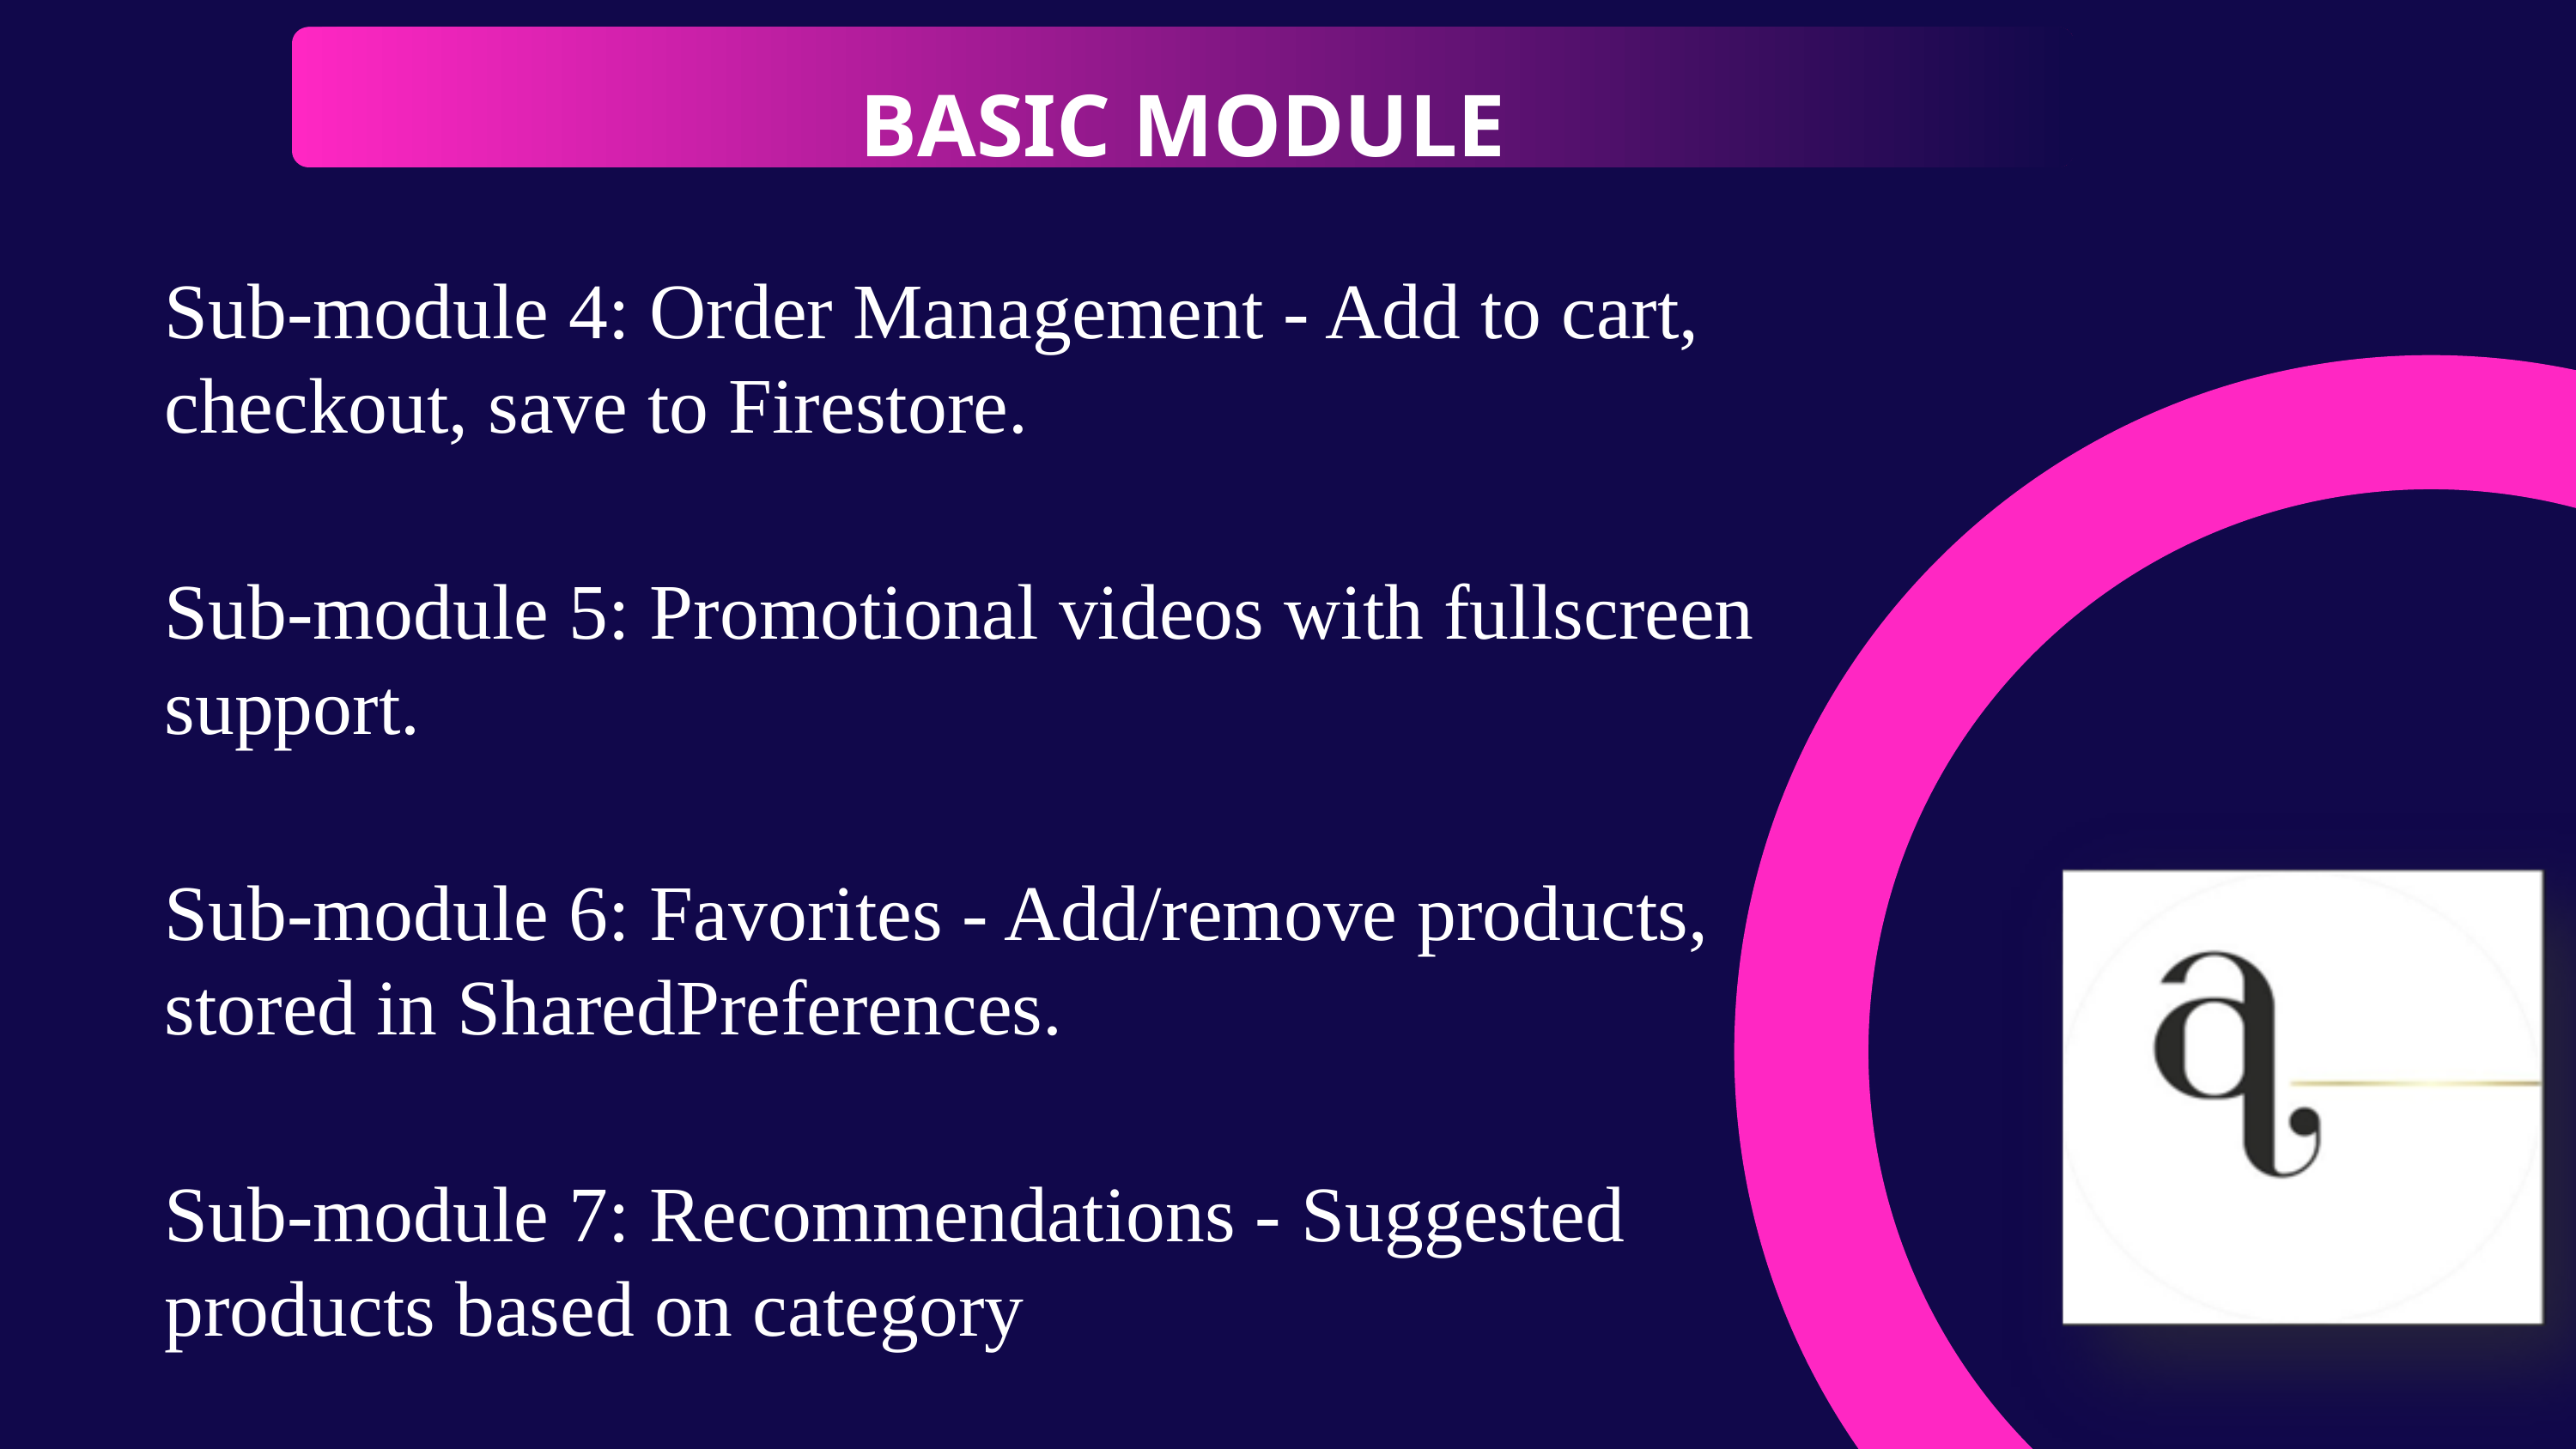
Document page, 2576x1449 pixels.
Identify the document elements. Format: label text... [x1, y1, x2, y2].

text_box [291, 1, 2075, 168]
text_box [1801, 421, 2576, 1449]
text_box Sub-module 4: Order Management - Add to cart, checkout, save to Firestore. Sub-module 5: Promotional videos with fullscreen support. Sub-module 6: Favorites - Add/remove products, stored in SharedPreferences. Sub-module 7: Recommendations - Suggested products based on category [151, 253, 1815, 1449]
